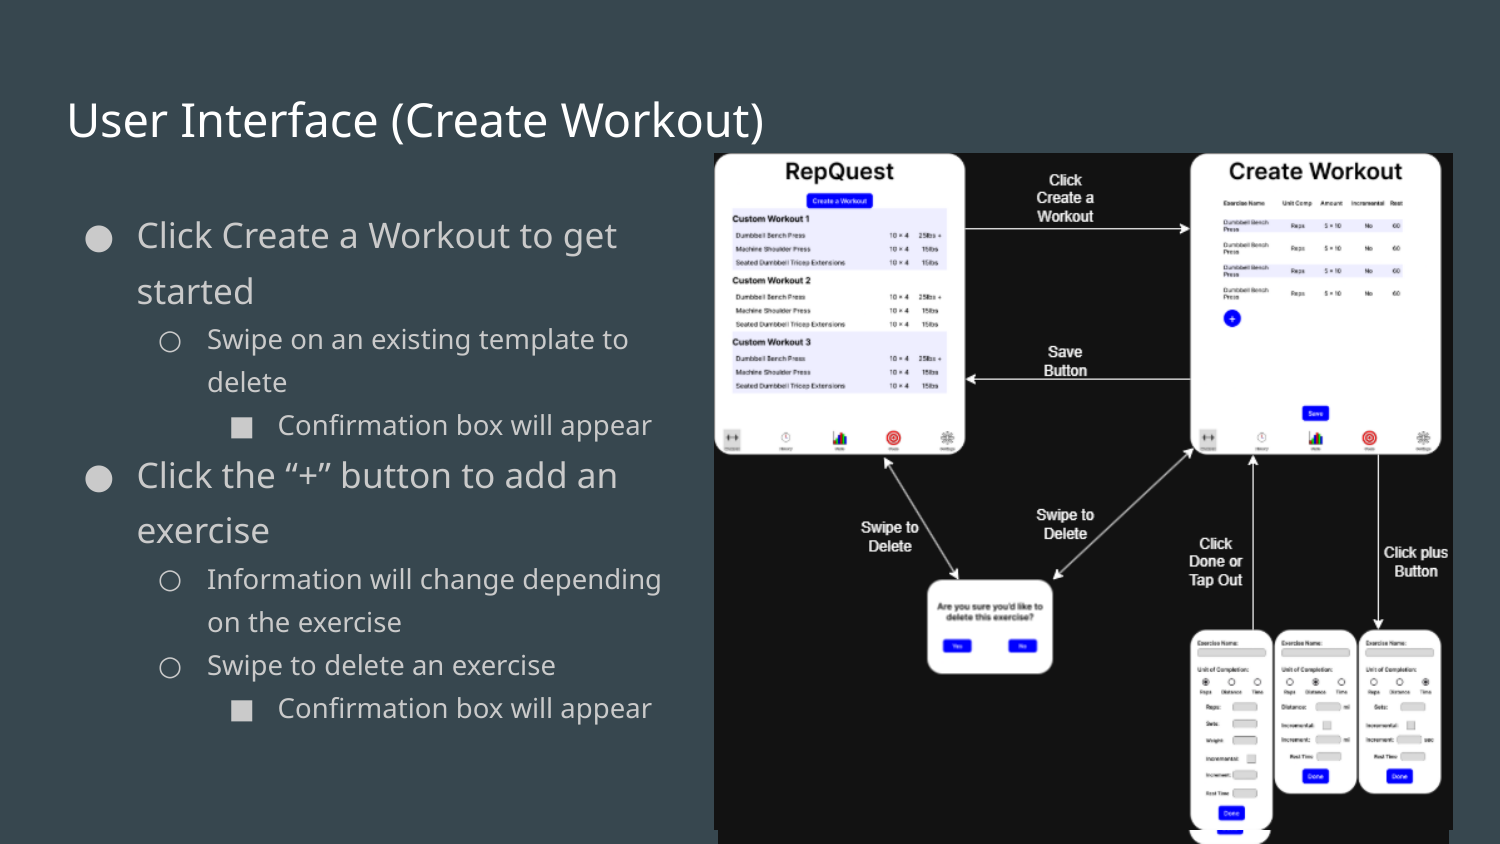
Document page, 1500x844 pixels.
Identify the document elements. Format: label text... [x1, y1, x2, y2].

title User Interface (Create Workout) [51, 72, 1449, 167]
picture [714, 153, 1454, 844]
list Click Create a Workout to get started Swipe on an existing template to delete Confirmation box will appear Click the “+” button to add an exercise Information will change depending on the exercise Swipe to delete an exercise Confirmation box will appear [51, 189, 687, 750]
